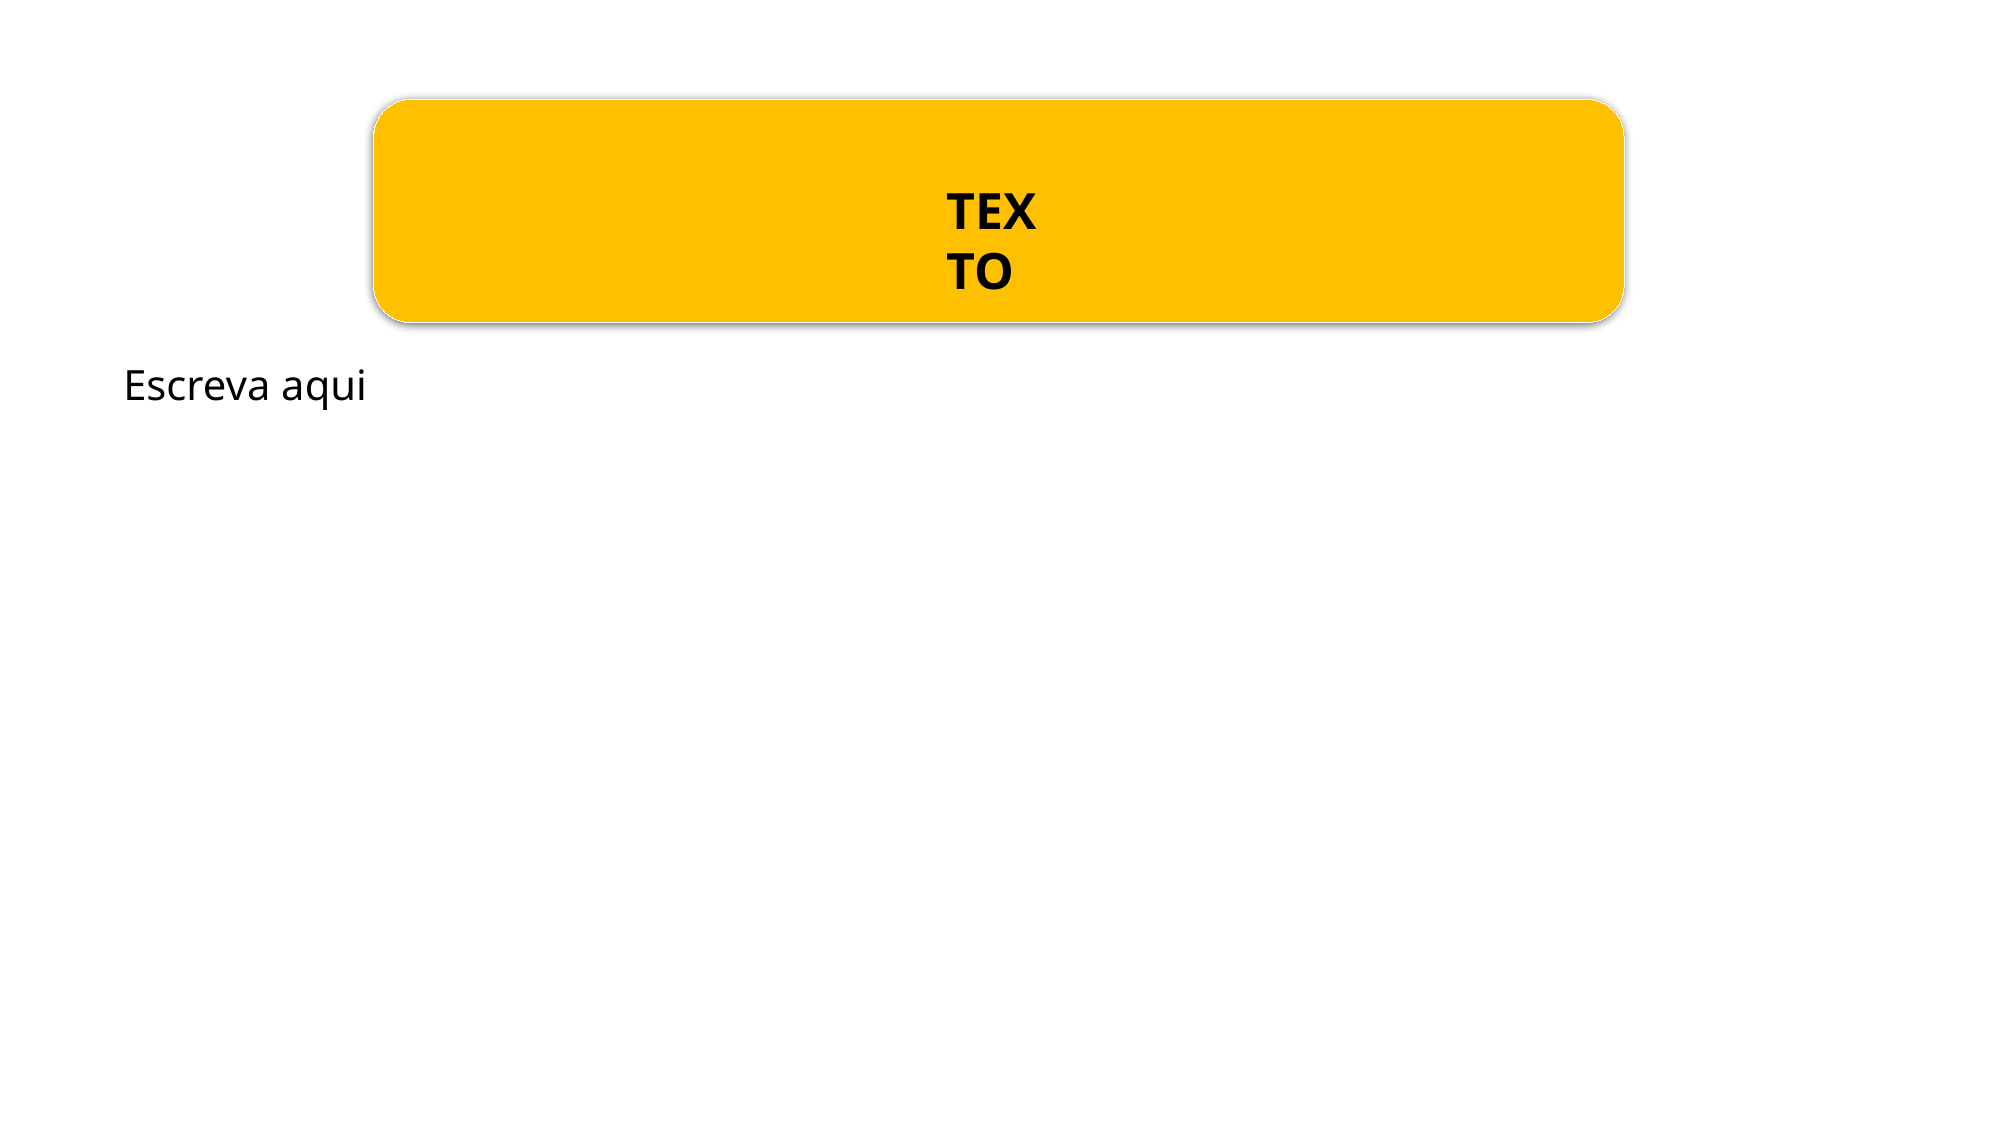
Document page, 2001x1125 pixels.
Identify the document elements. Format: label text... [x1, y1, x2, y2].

text_box TEXTO [931, 172, 1072, 308]
text_box Escreva aqui [108, 351, 1918, 417]
text_box [373, 99, 1625, 323]
